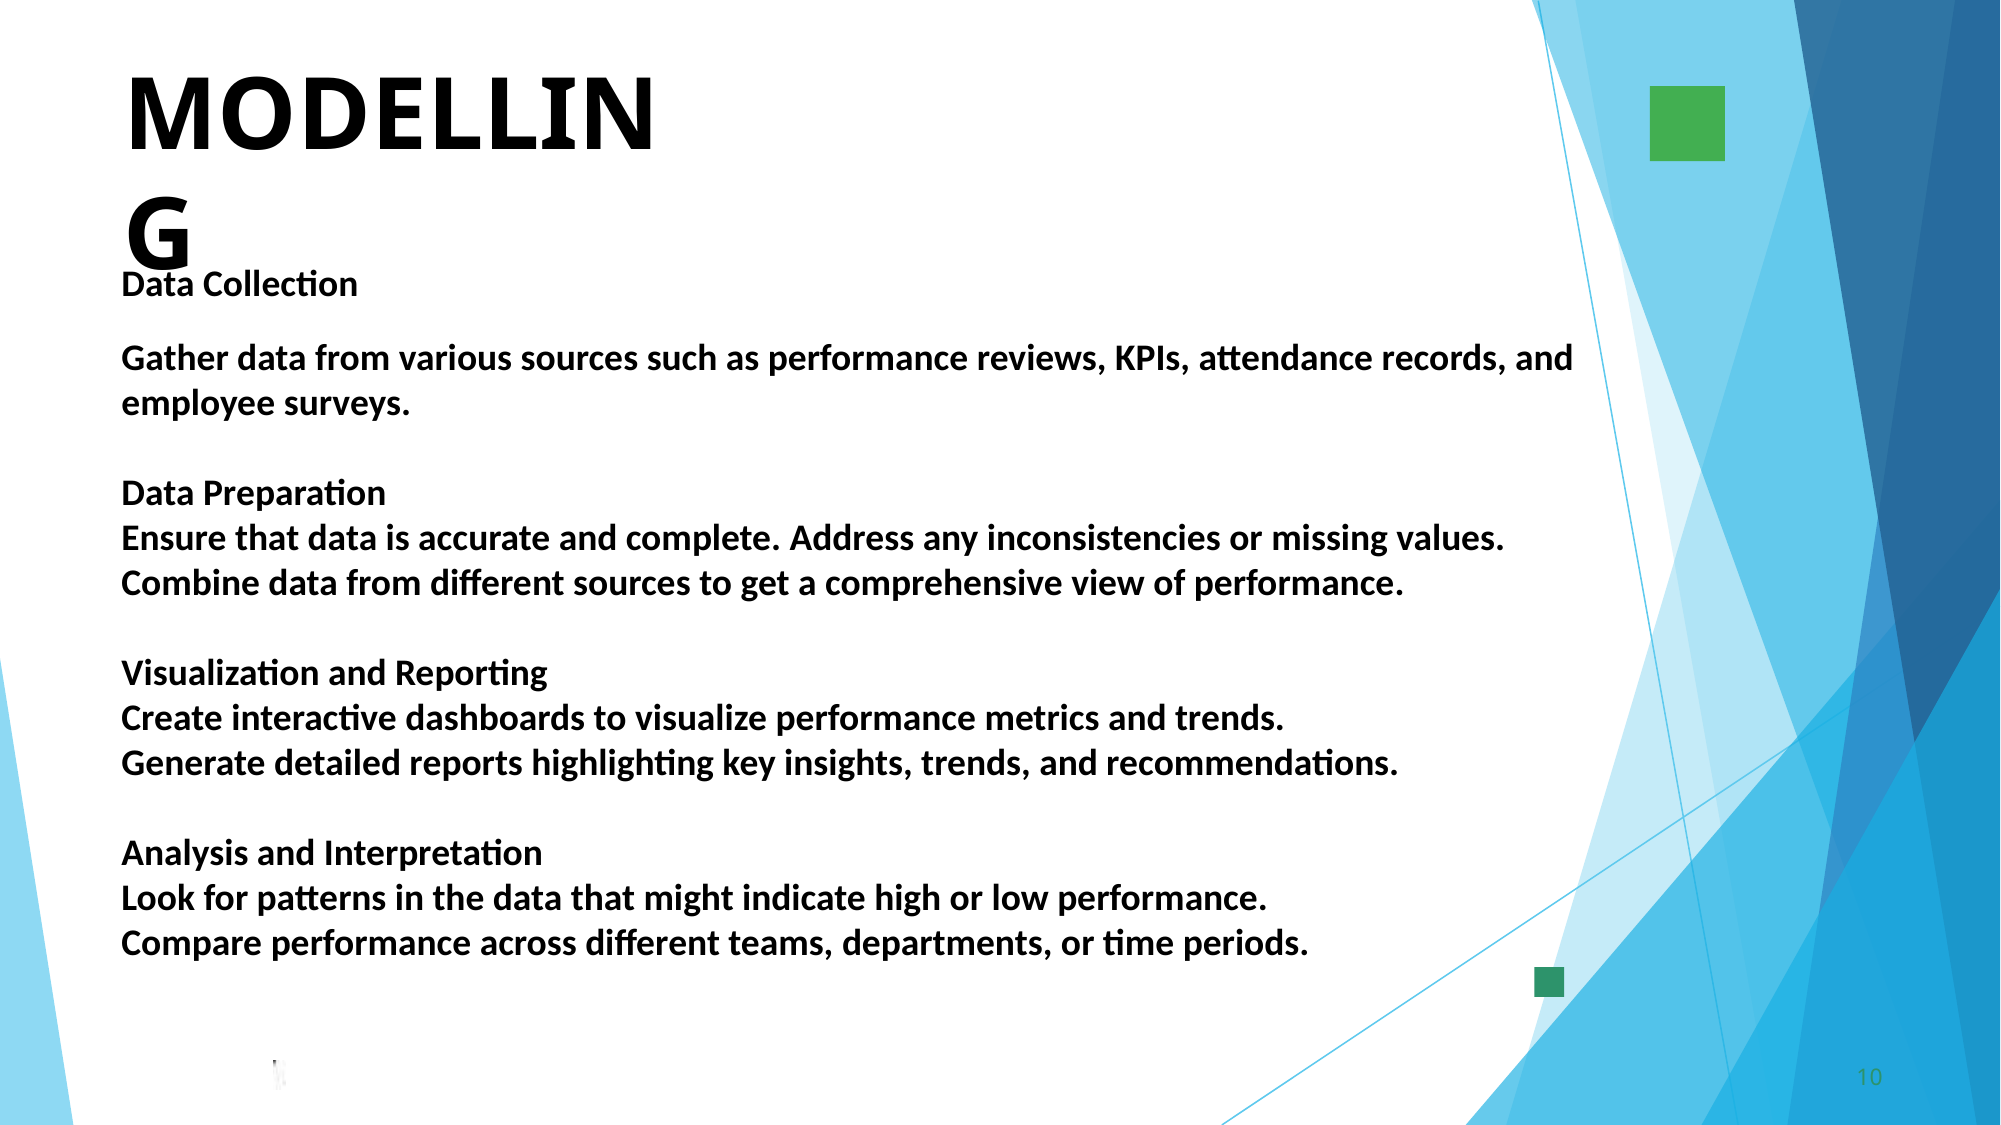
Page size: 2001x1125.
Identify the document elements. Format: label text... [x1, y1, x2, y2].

text_box [1534, 967, 1565, 997]
picture [273, 1060, 287, 1091]
list Data Collection Gather data from various sources such as performance reviews, KPIs, attendance records, and employee surveys. Data Preparation Ensure that data is accurate and complete. Address any inconsistencies or missing values. Combine data from different sources to get a comprehensive view of performance. Visualization and Reporting Create interactive dashboards to visualize performance metrics and trends. Generate detailed reports highlighting key insights, trends, and recommendations. Analysis and Interpretation Look for patterns in the data that might indicate high or low performance. Compare performance across different teams, departments, or time periods. [121, 258, 1644, 959]
text_box 10 [1849, 1061, 1888, 1095]
text_box [1649, 86, 1725, 162]
text_box MODELLING [121, 47, 664, 258]
